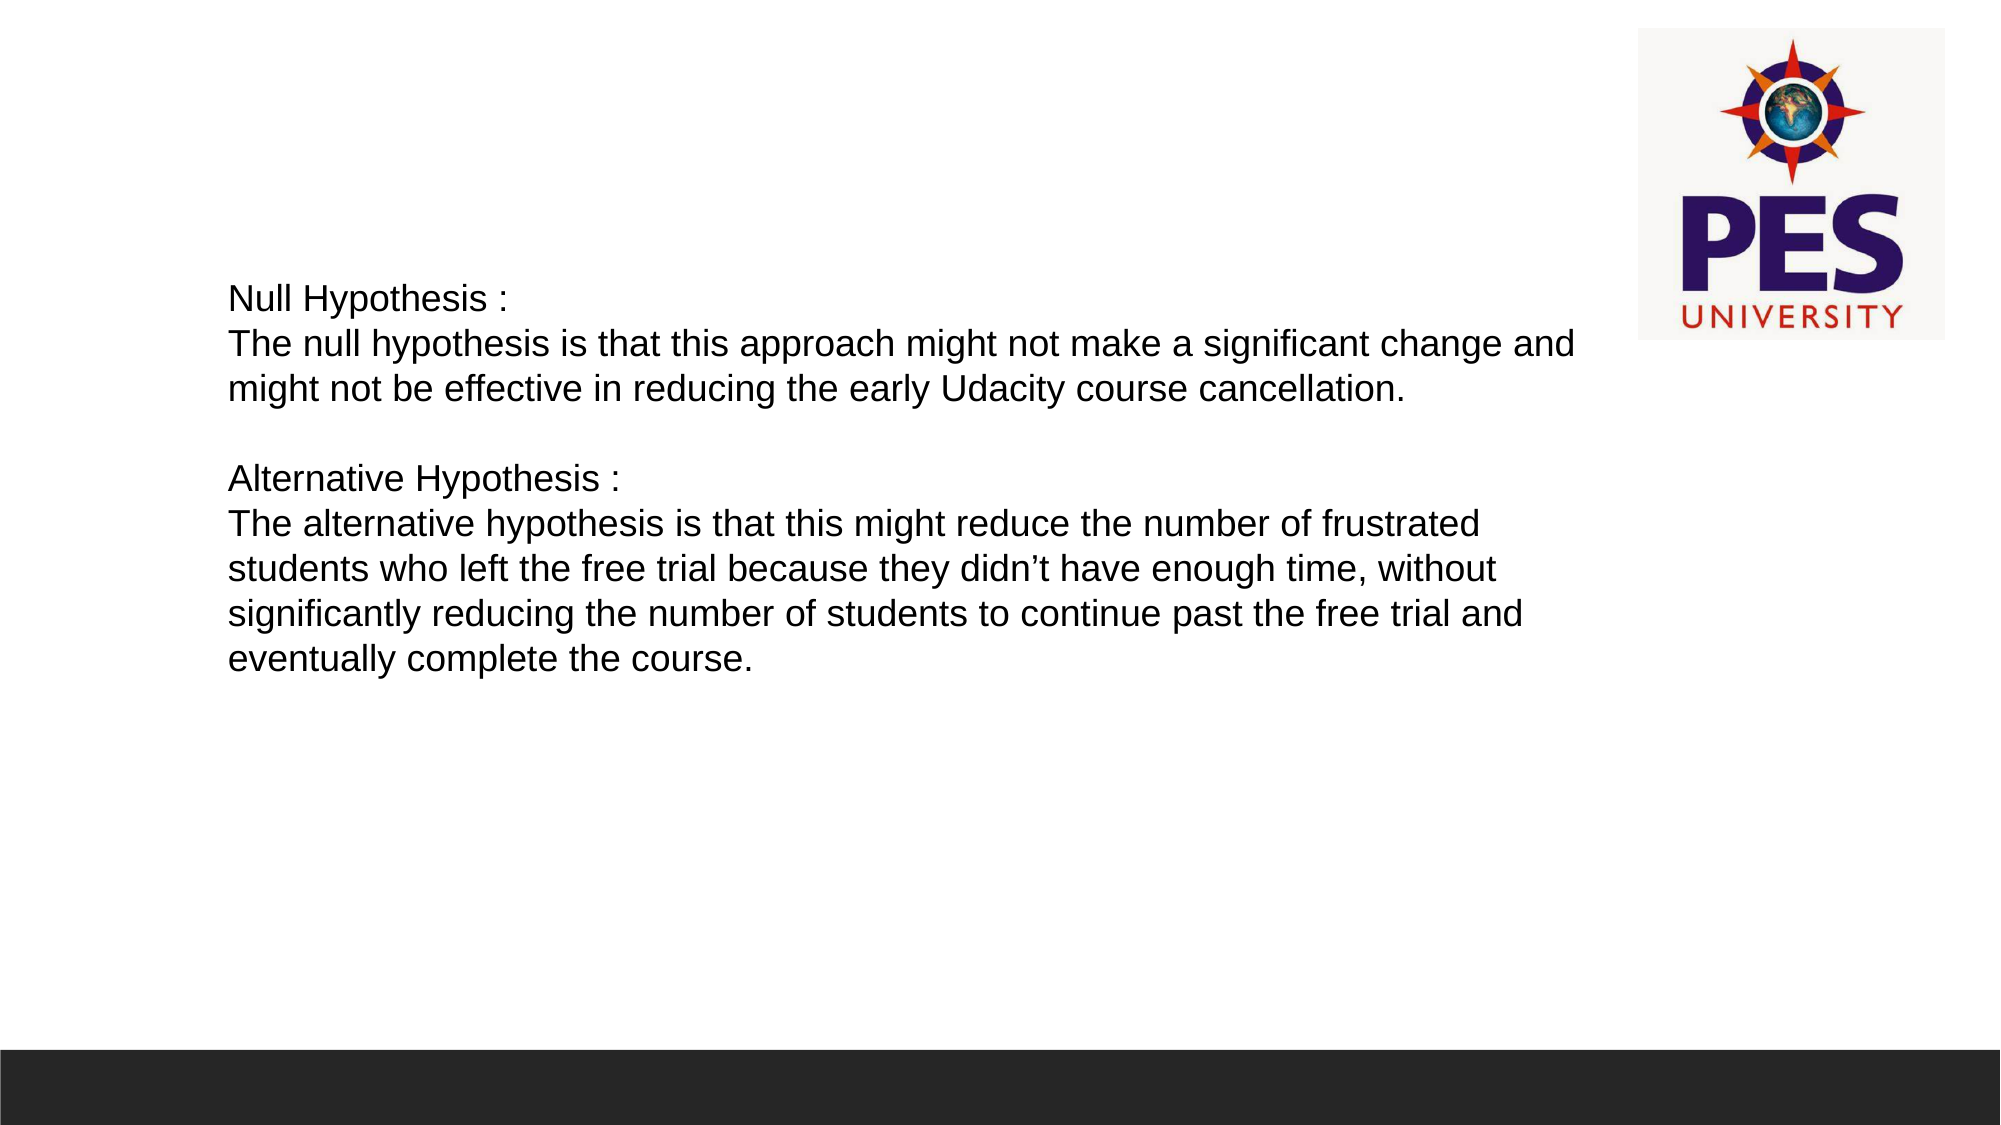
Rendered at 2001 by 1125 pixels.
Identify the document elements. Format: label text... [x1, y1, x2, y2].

text_box Null Hypothesis : The null hypothesis is that this approach might not make a significant change and might not be effective in reducing the early Udacity course cancellation. Alternative Hypothesis : The alternative hypothesis is that this might reduce the number of frustrated students who left the free trial because they didn’t have enough time, without significantly reducing the number of students to continue past the free trial and eventually complete the course. [213, 266, 1639, 731]
picture [1637, 27, 1946, 341]
